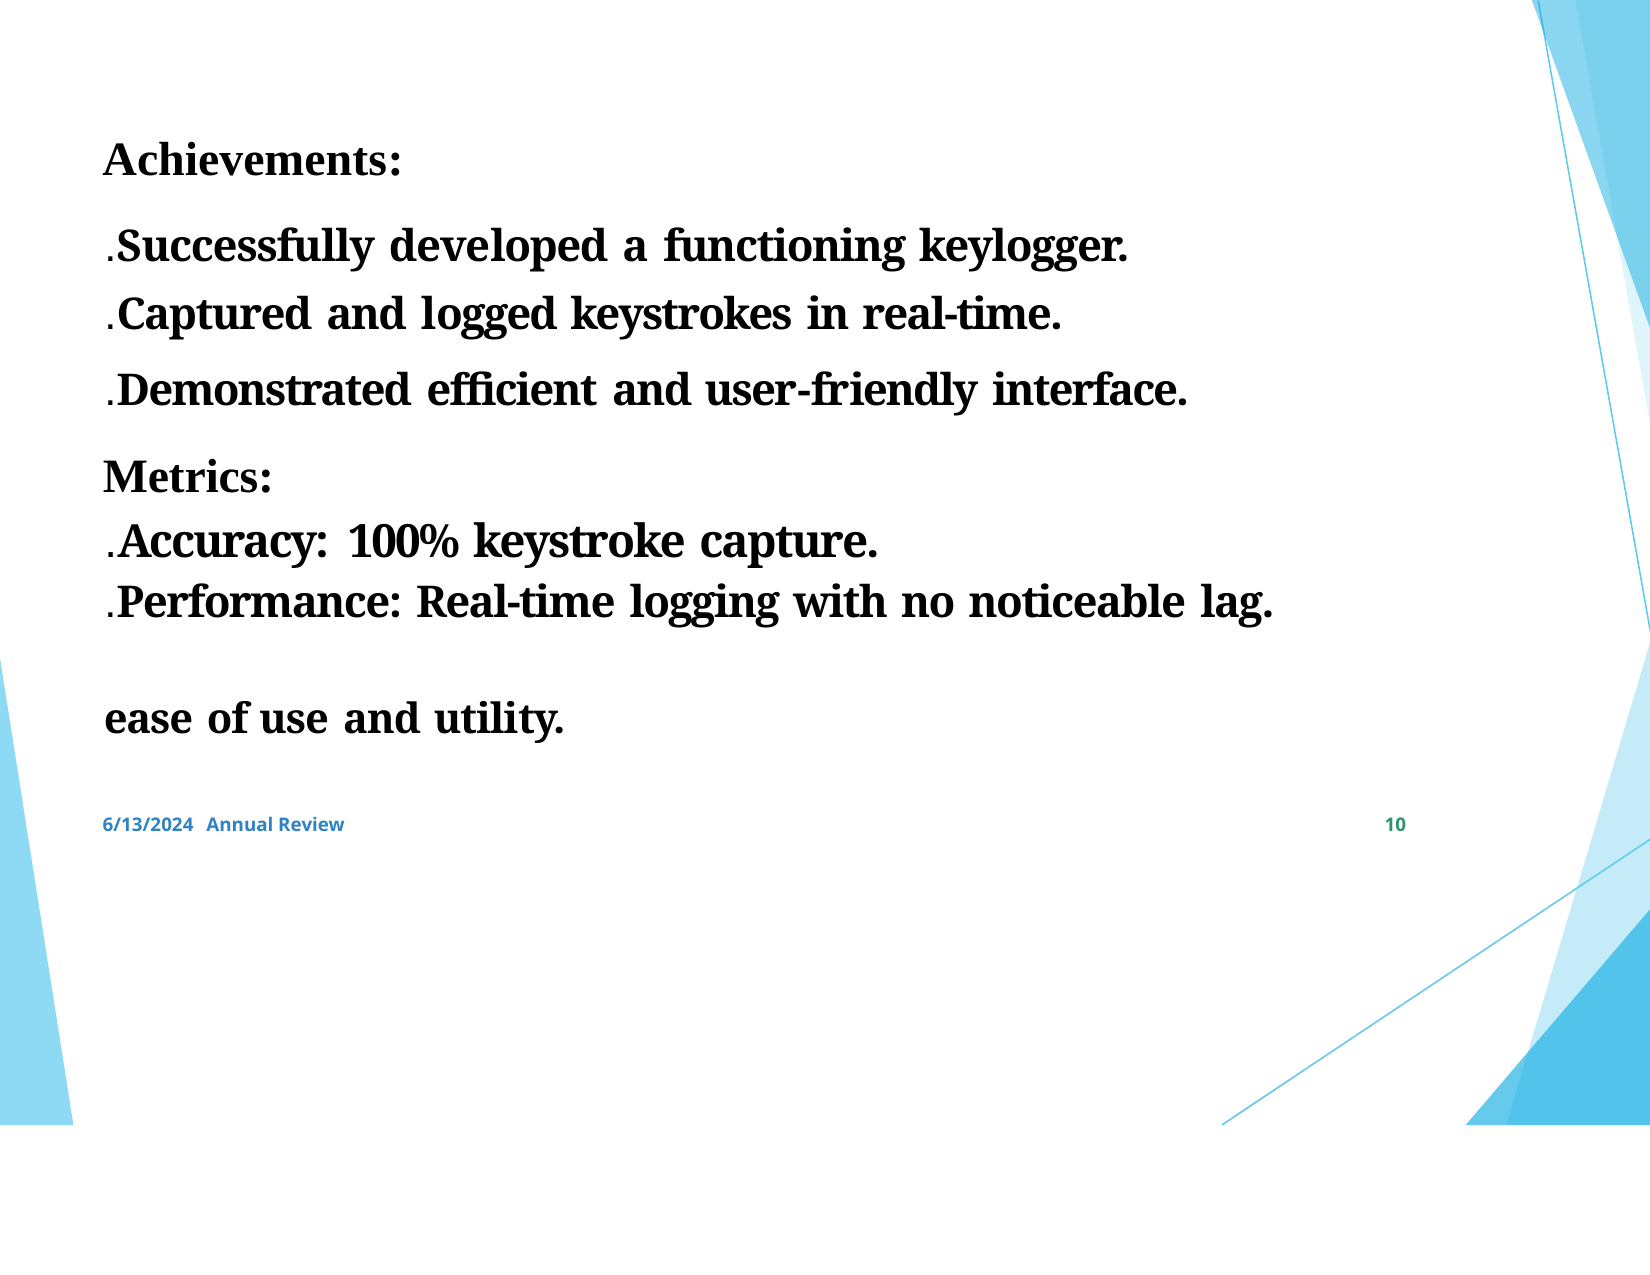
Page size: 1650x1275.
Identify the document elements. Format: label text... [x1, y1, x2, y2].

text_box [496, 603, 1153, 677]
text_box Achievements: .Successfully developed a functioning keylogger. .Captured and logged keystrokes in real-time. .Demonstrated efficient and user-friendly interface. Metrics: .Accuracy: 100% keystroke capture. .Performance: Real-time logging with no noticeable lag. ease of use and utility. 6/13/2024 Annual Review 10 [100, 137, 1554, 838]
